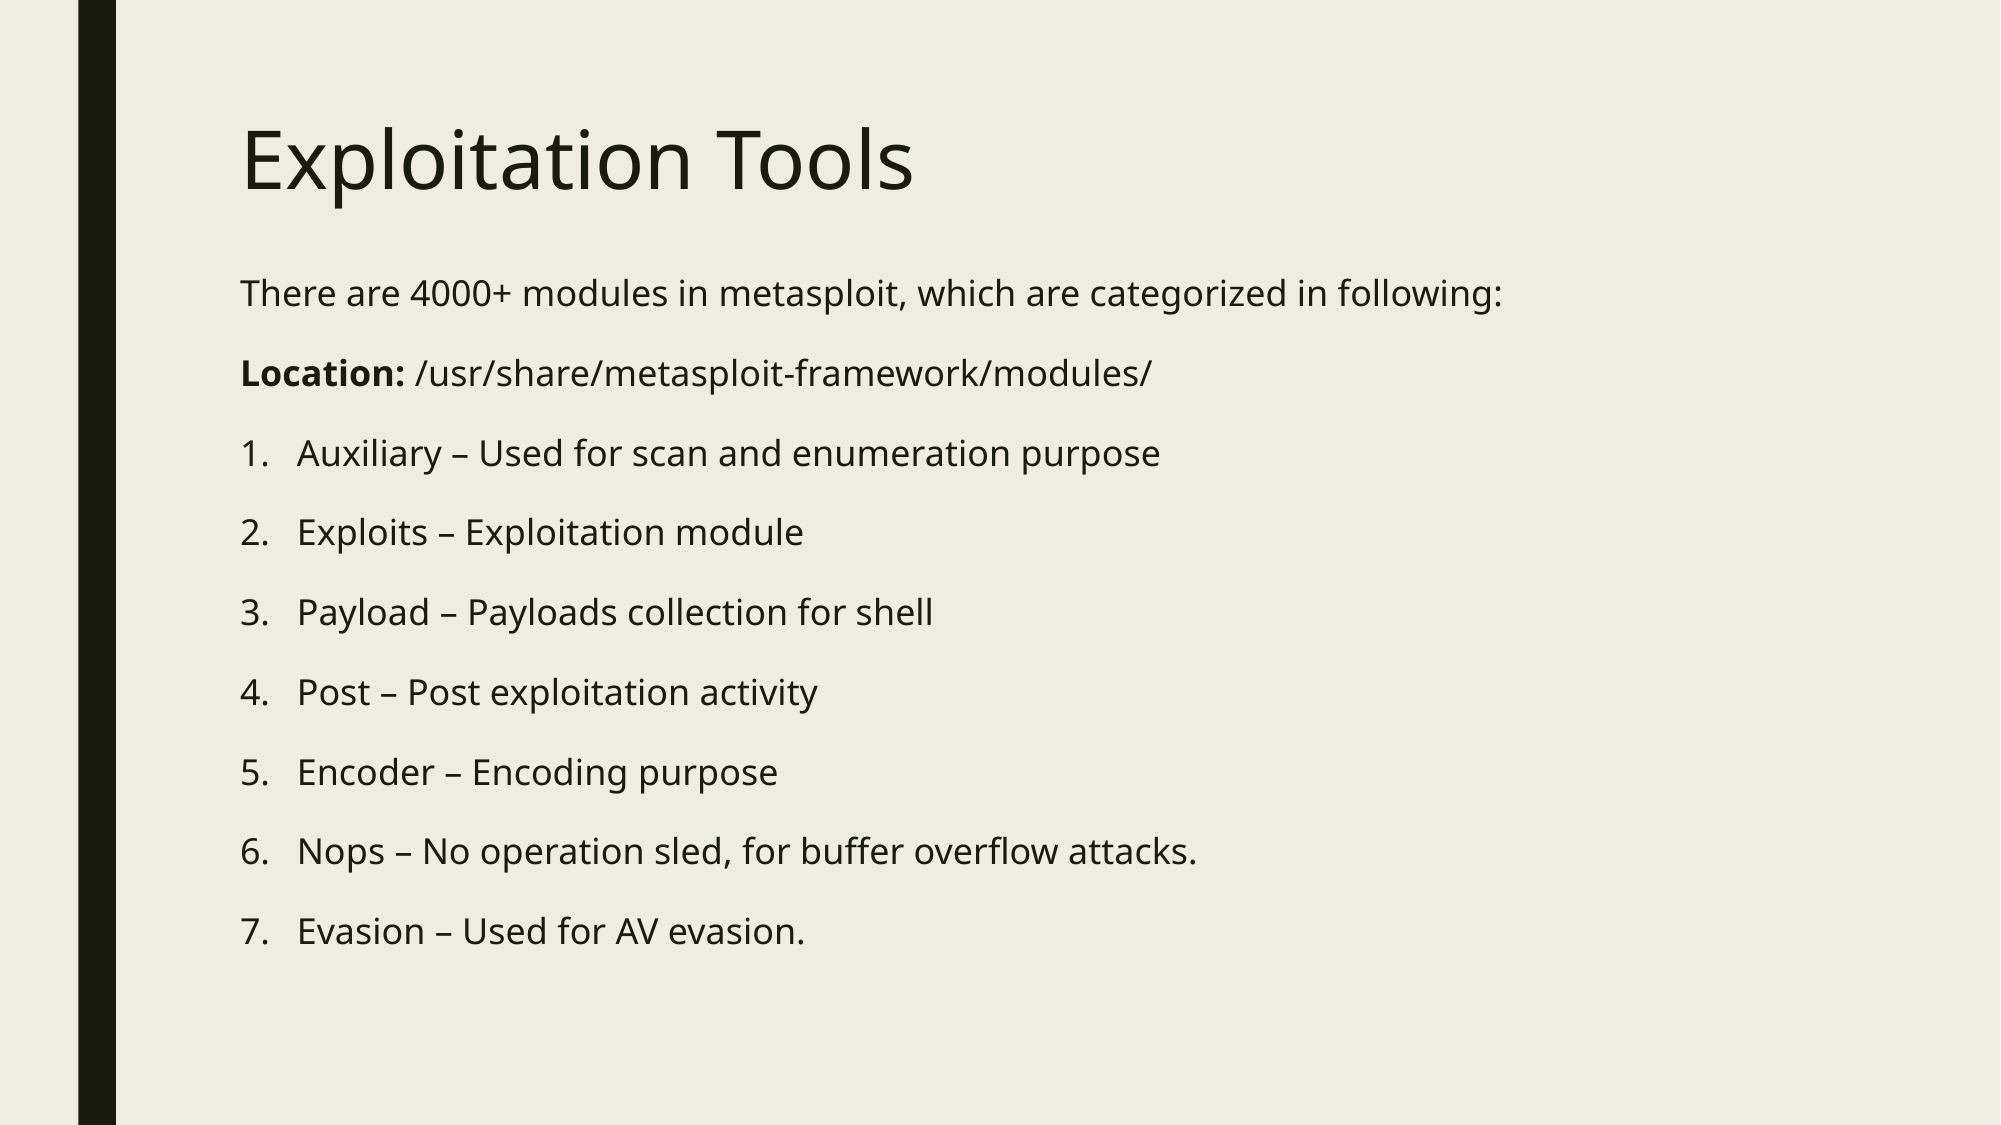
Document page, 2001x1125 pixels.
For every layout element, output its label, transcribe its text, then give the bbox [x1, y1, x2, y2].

list There are 4000+ modules in metasploit, which are categorized in following: Location: /usr/share/metasploit-framework/modules/ Auxiliary – Used for scan and enumeration purpose Exploits – Exploitation module Payload – Payloads collection for shell Post – Post exploitation activity Encoder – Encoding purpose Nops – No operation sled, for buffer overflow attacks. Evasion – Used for AV evasion. [225, 266, 1800, 963]
title Exploitation Tools [225, 112, 1800, 216]
